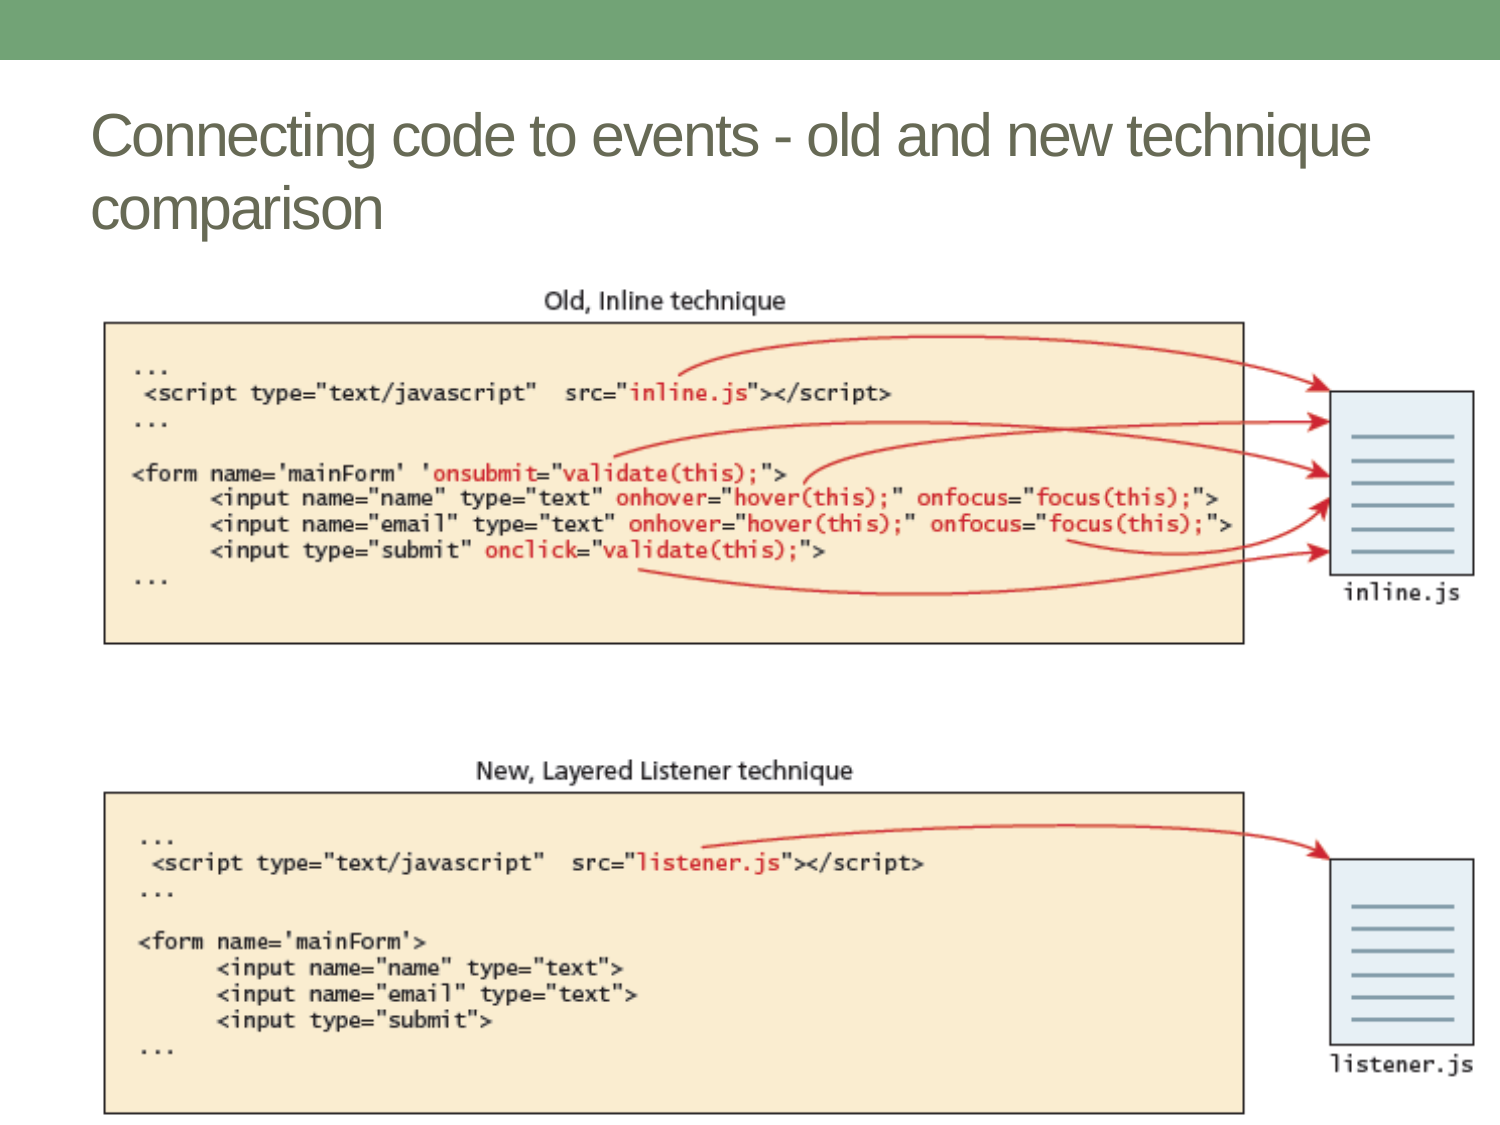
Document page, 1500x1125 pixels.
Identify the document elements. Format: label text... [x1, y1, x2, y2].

title Connecting code to events - old and new technique comparison [75, 87, 1425, 250]
picture [96, 274, 1481, 1125]
